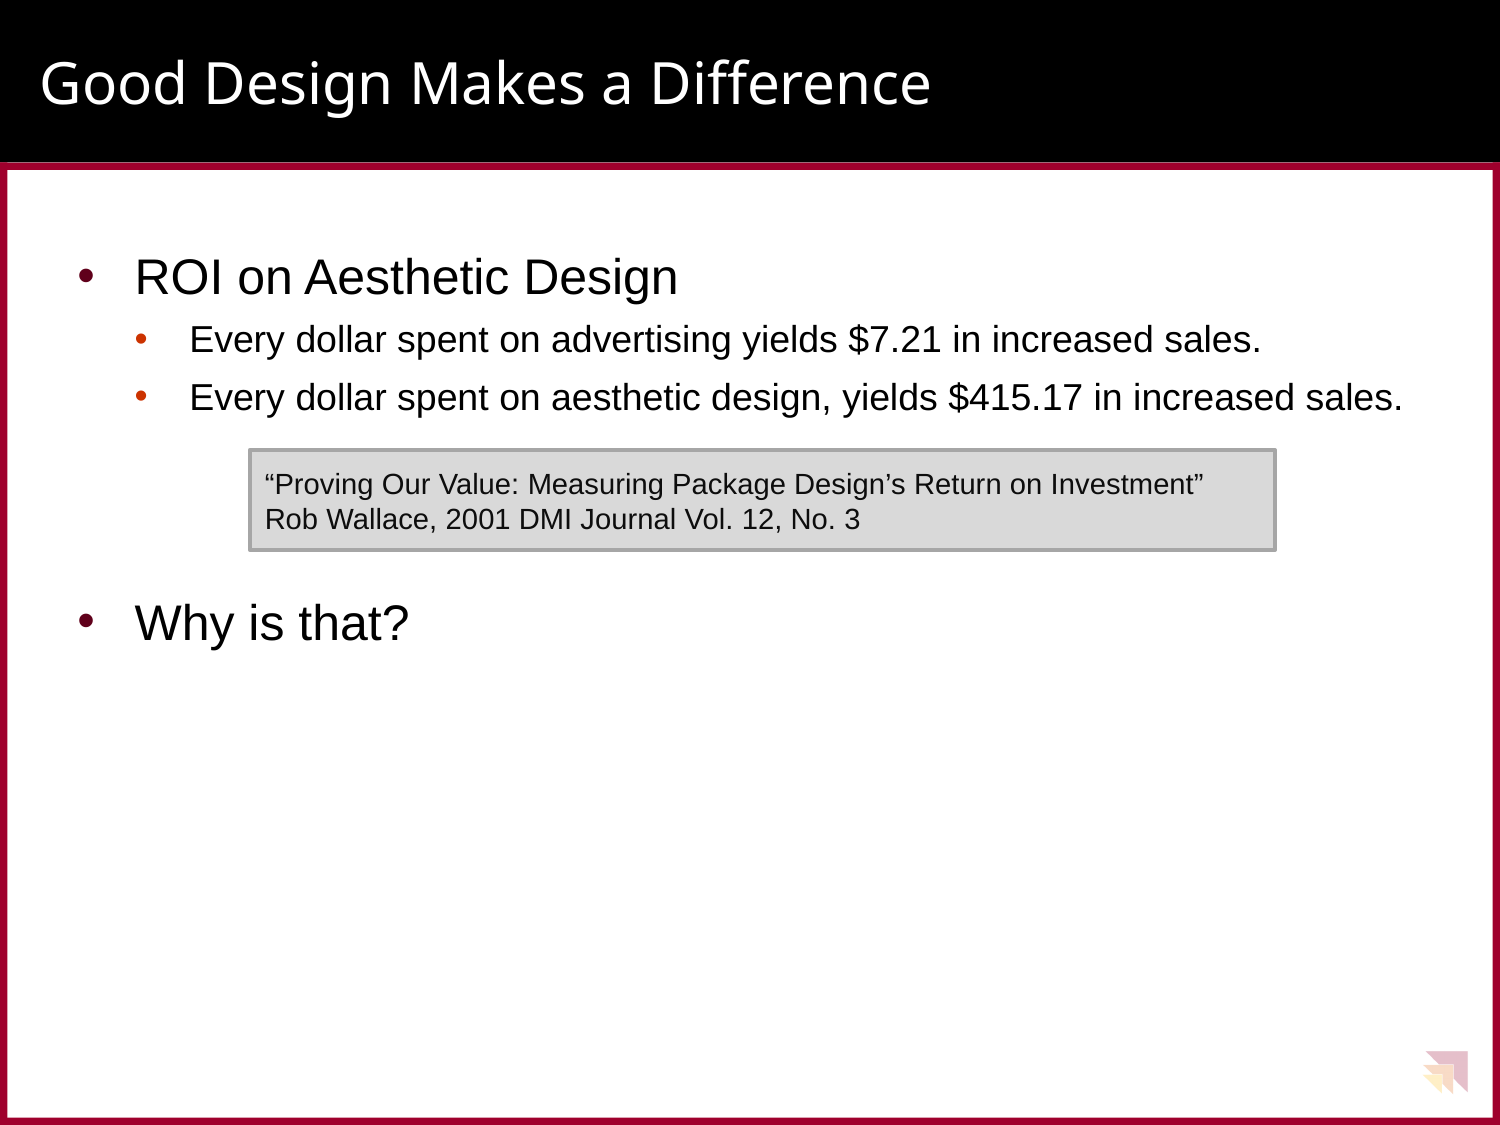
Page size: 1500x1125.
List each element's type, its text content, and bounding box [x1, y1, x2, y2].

text_box “Proving Our Value: Measuring Package Design’s Return on Investment” Rob Wallace, 2001 DMI Journal Vol. 12, No. 3 [248, 448, 1277, 552]
title Good Design Makes a Difference [24, 12, 1438, 150]
list ROI on Aesthetic Design Every dollar spent on advertising yields $7.21 in increased sales. Every dollar spent on aesthetic design, yields $415.17 in increased sales. Why is that? [62, 237, 1438, 1088]
